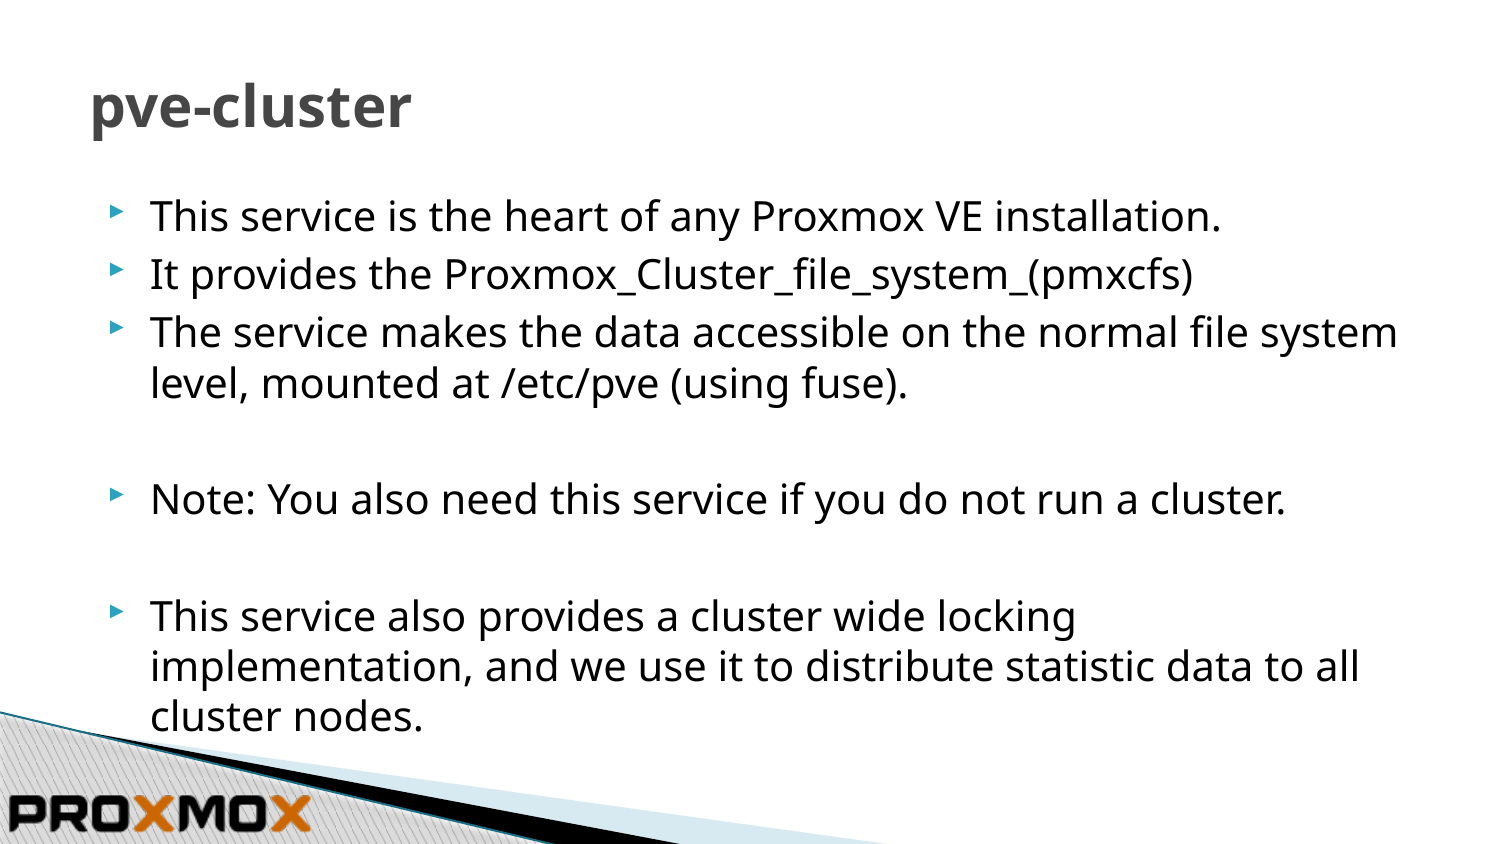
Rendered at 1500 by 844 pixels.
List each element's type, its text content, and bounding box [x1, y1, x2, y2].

picture [0, 784, 326, 839]
title pve-cluster [75, 33, 1425, 175]
list This service is the heart of any Proxmox VE installation. It provides the Proxmox_Cluster_file_system_(pmxcfs) The service makes the data accessible on the normal file system level, mounted at /etc/pve (using fuse). Note: You also need this service if you do not run a cluster. This service also provides a cluster wide locking implementation, and we use it to distribute statistic data to all cluster nodes. [75, 182, 1425, 740]
